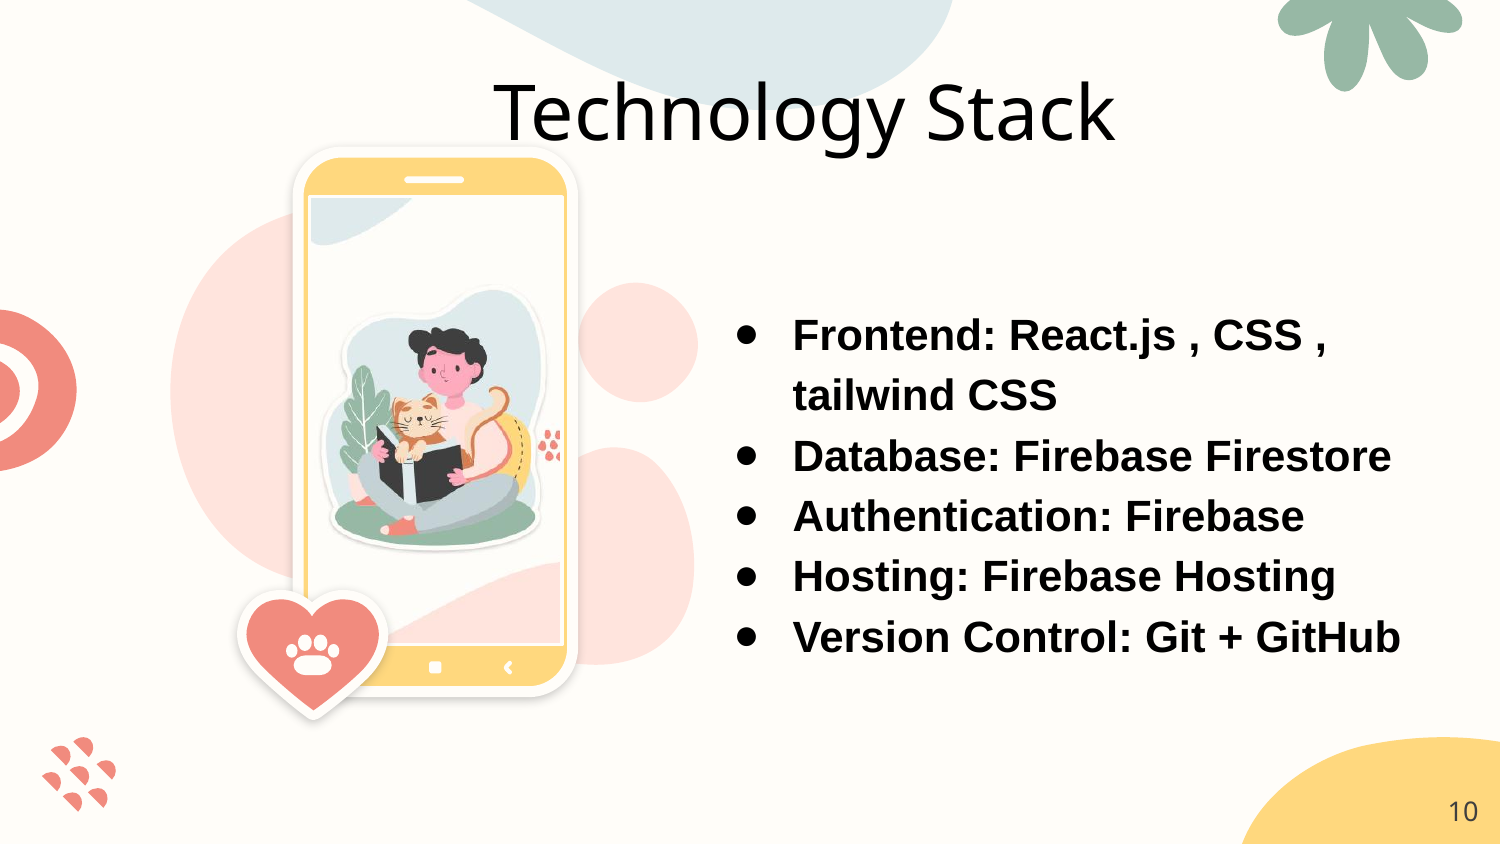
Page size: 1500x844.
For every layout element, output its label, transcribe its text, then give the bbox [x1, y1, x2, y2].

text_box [301, 155, 569, 688]
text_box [244, 599, 381, 711]
text_box Technology Stack [478, 48, 1320, 208]
picture [310, 197, 561, 644]
text_box Frontend: React.js , CSS , tailwind CSS Database: Firebase Firestore Authentication: Firebase Hosting: Firebase Hosting Version Control: Git + GitHub [727, 283, 1462, 652]
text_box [147, 198, 296, 665]
slide_number ‹#› [1403, 779, 1494, 844]
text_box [574, 198, 723, 665]
